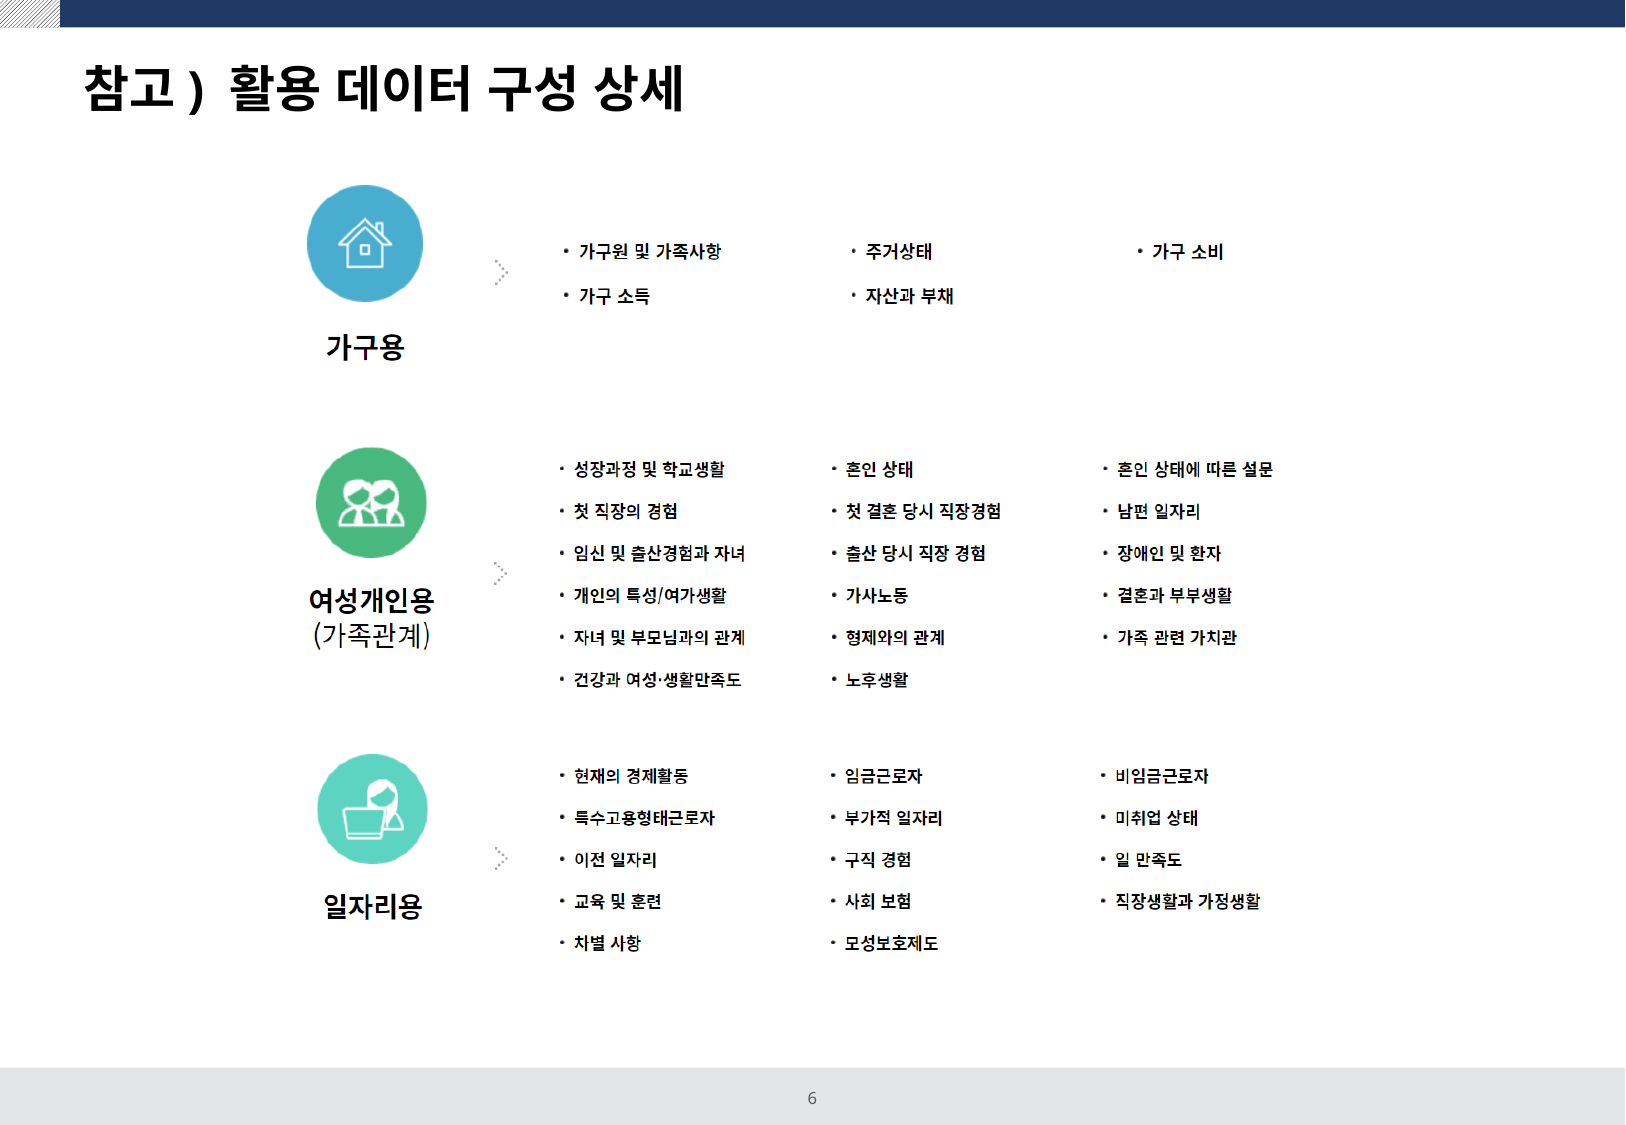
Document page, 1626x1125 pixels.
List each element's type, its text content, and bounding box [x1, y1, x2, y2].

title 참고) 활용 데이터 구성 상세 [68, 44, 1569, 137]
picture [257, 136, 1368, 1012]
